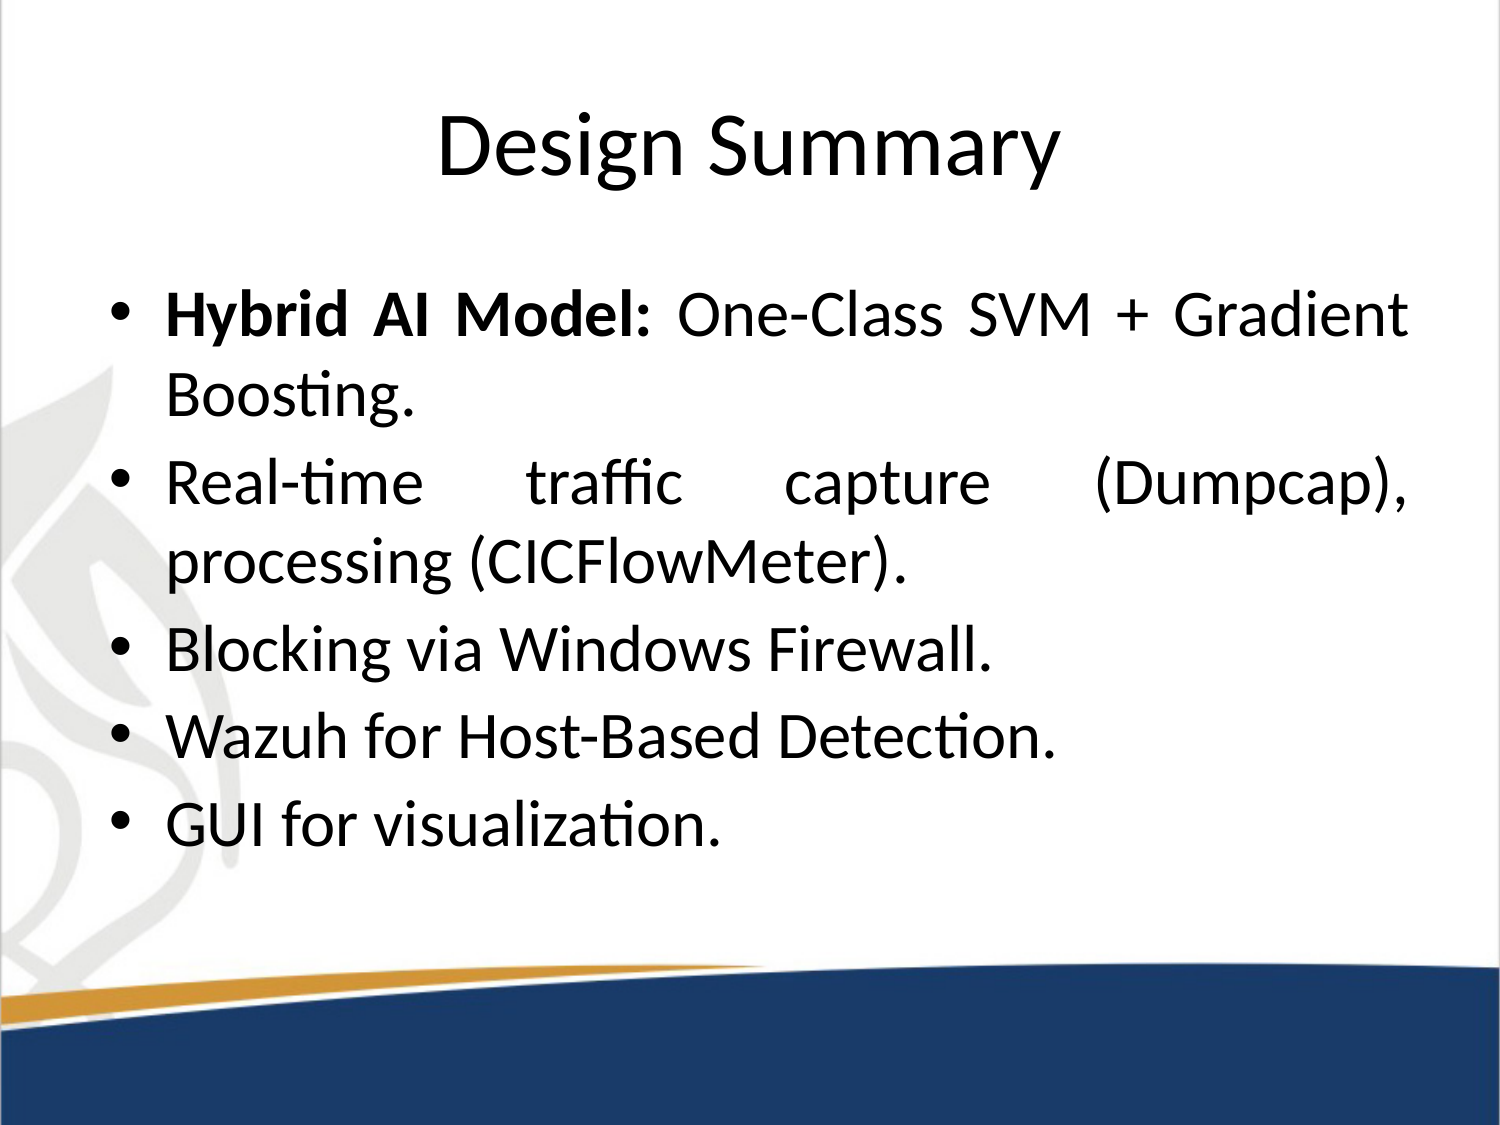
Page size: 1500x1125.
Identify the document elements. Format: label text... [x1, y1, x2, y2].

list Hybrid AI Model: One-Class SVM + Gradient Boosting. Real-time traffic capture (Dumpcap), processing (CICFlowMeter). Blocking via Windows Firewall. Wazuh for Host-Based Detection. GUI for visualization. [75, 262, 1425, 1005]
title Design Summary [75, 45, 1425, 233]
picture [0, 0, 1500, 1125]
